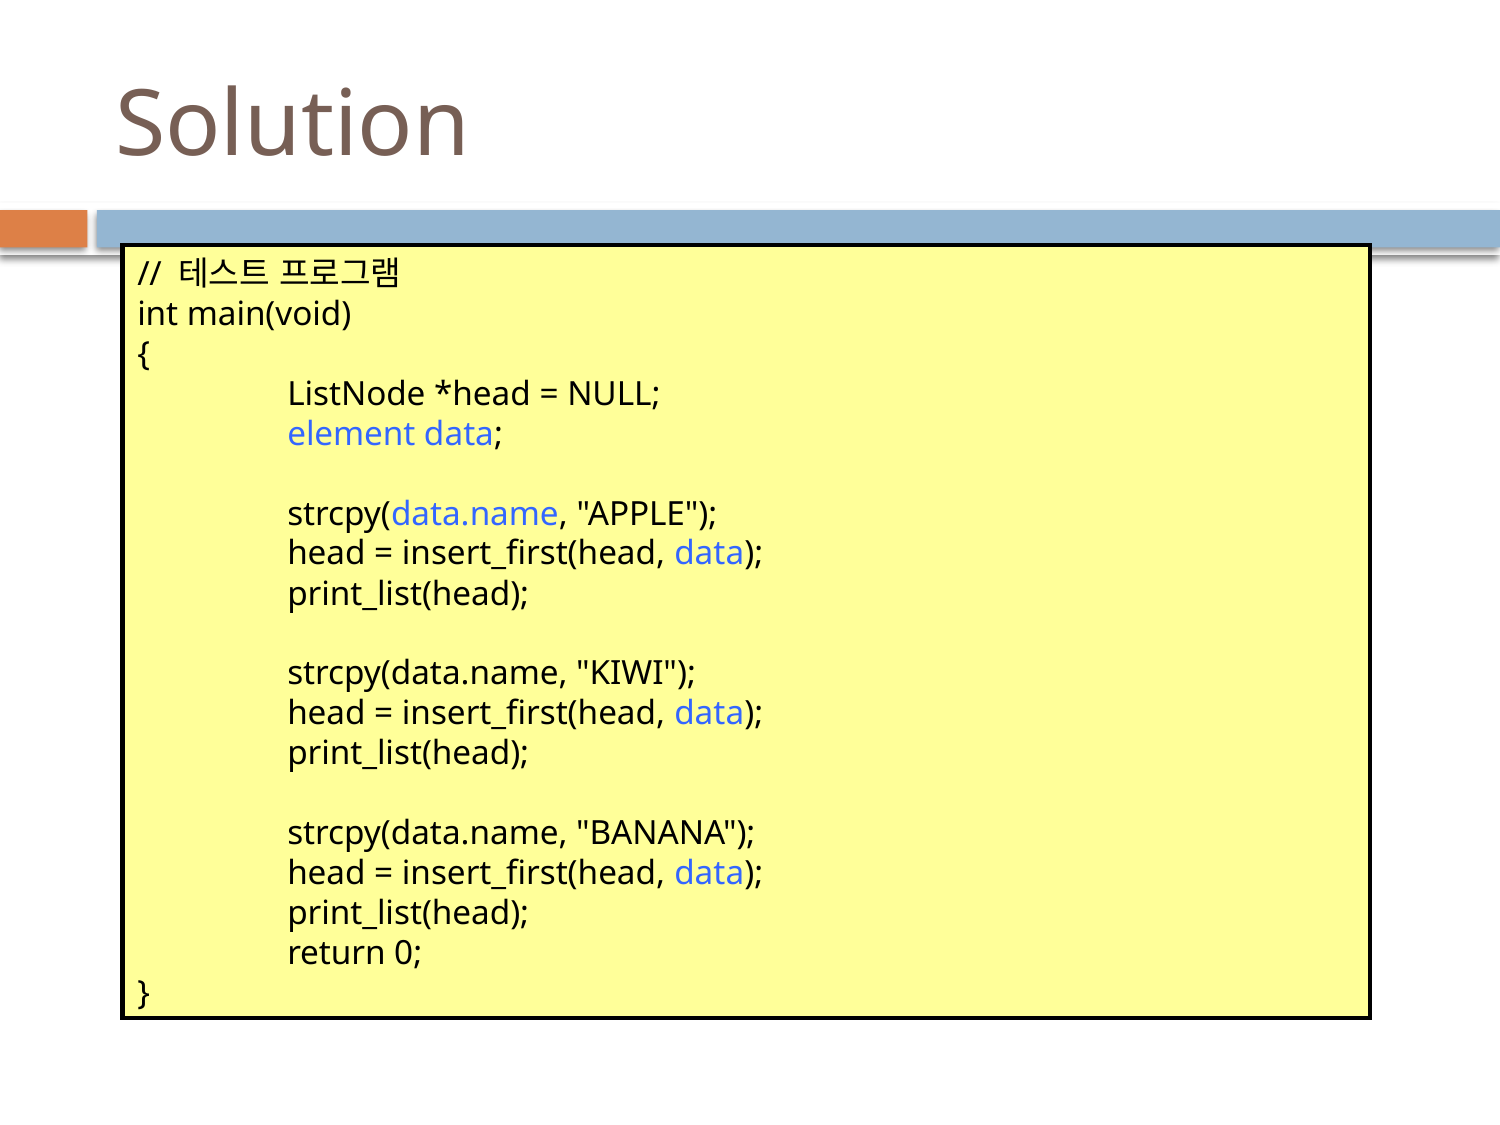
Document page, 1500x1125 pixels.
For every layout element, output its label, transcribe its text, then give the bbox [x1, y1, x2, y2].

text_box // 테스트 프로그램 int main(void) { ListNode *head = NULL; element data; strcpy(data.name, "APPLE"); head = insert_first(head, data); print_list(head); strcpy(data.name, "KIWI"); head = insert_first(head, data); print_list(head); strcpy(data.name, "BANANA"); head = insert_first(head, data); print_list(head); return 0; } [122, 244, 1371, 1019]
title Solution [100, 37, 1438, 200]
